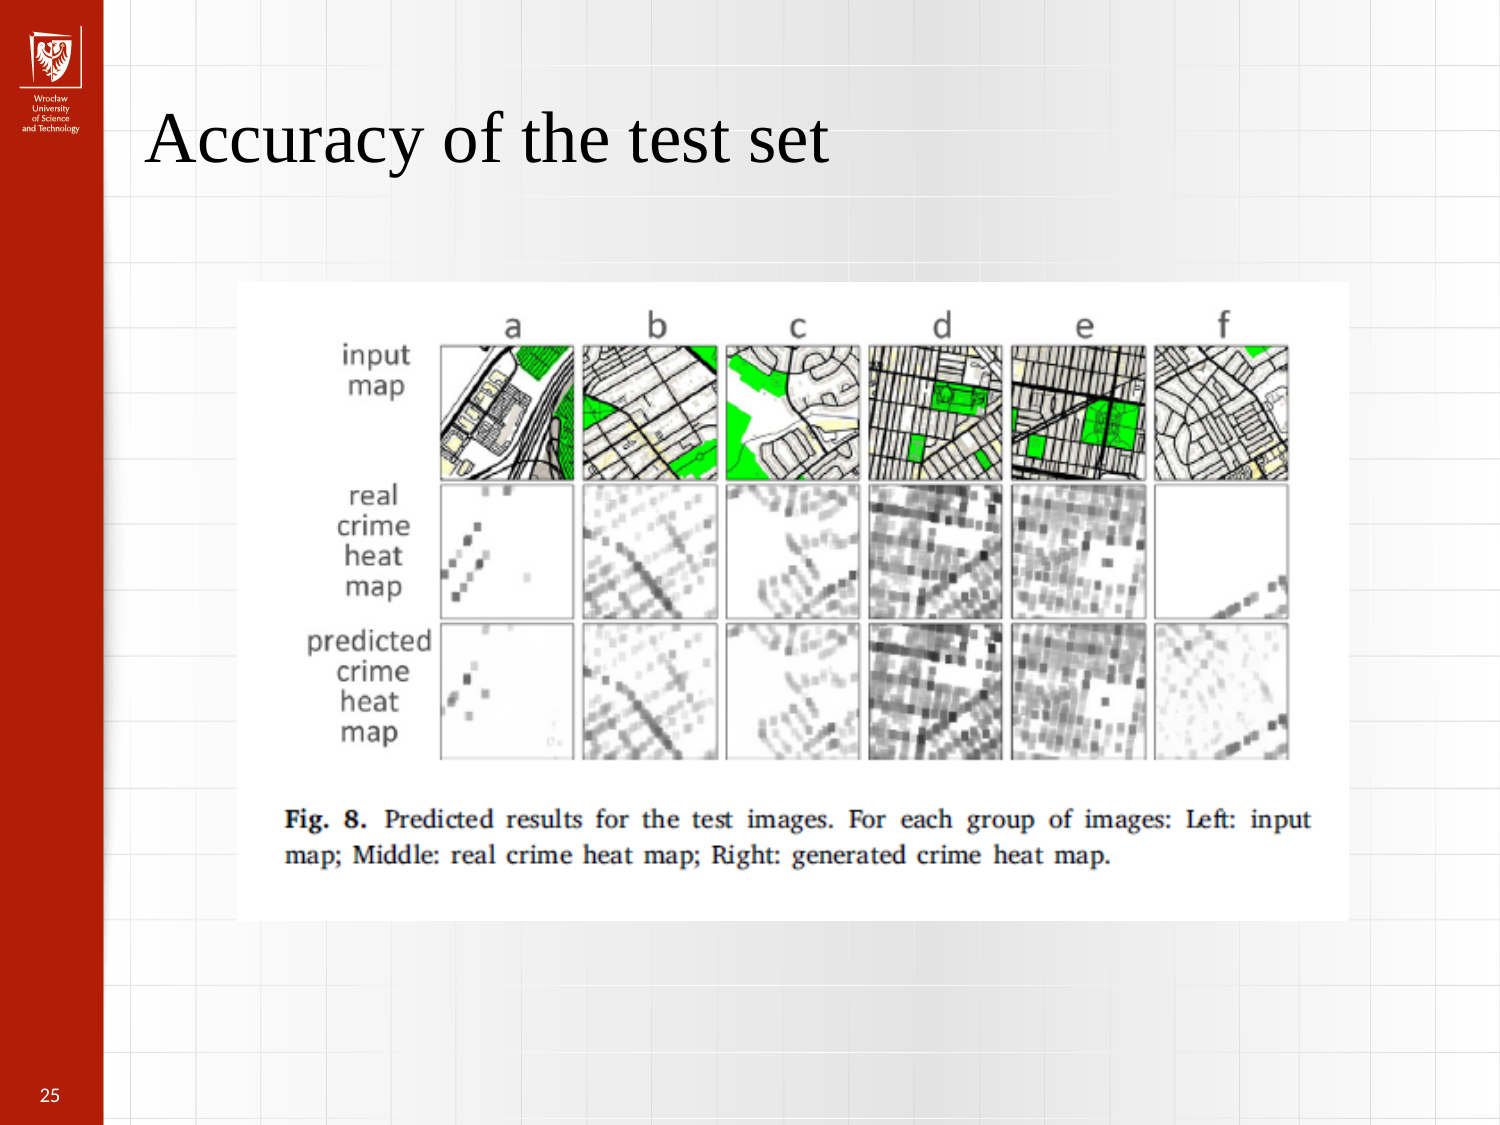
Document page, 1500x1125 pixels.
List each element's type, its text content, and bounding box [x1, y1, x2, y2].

list Accuracy of the test set [126, 62, 1486, 205]
picture [0, 0, 1500, 1125]
